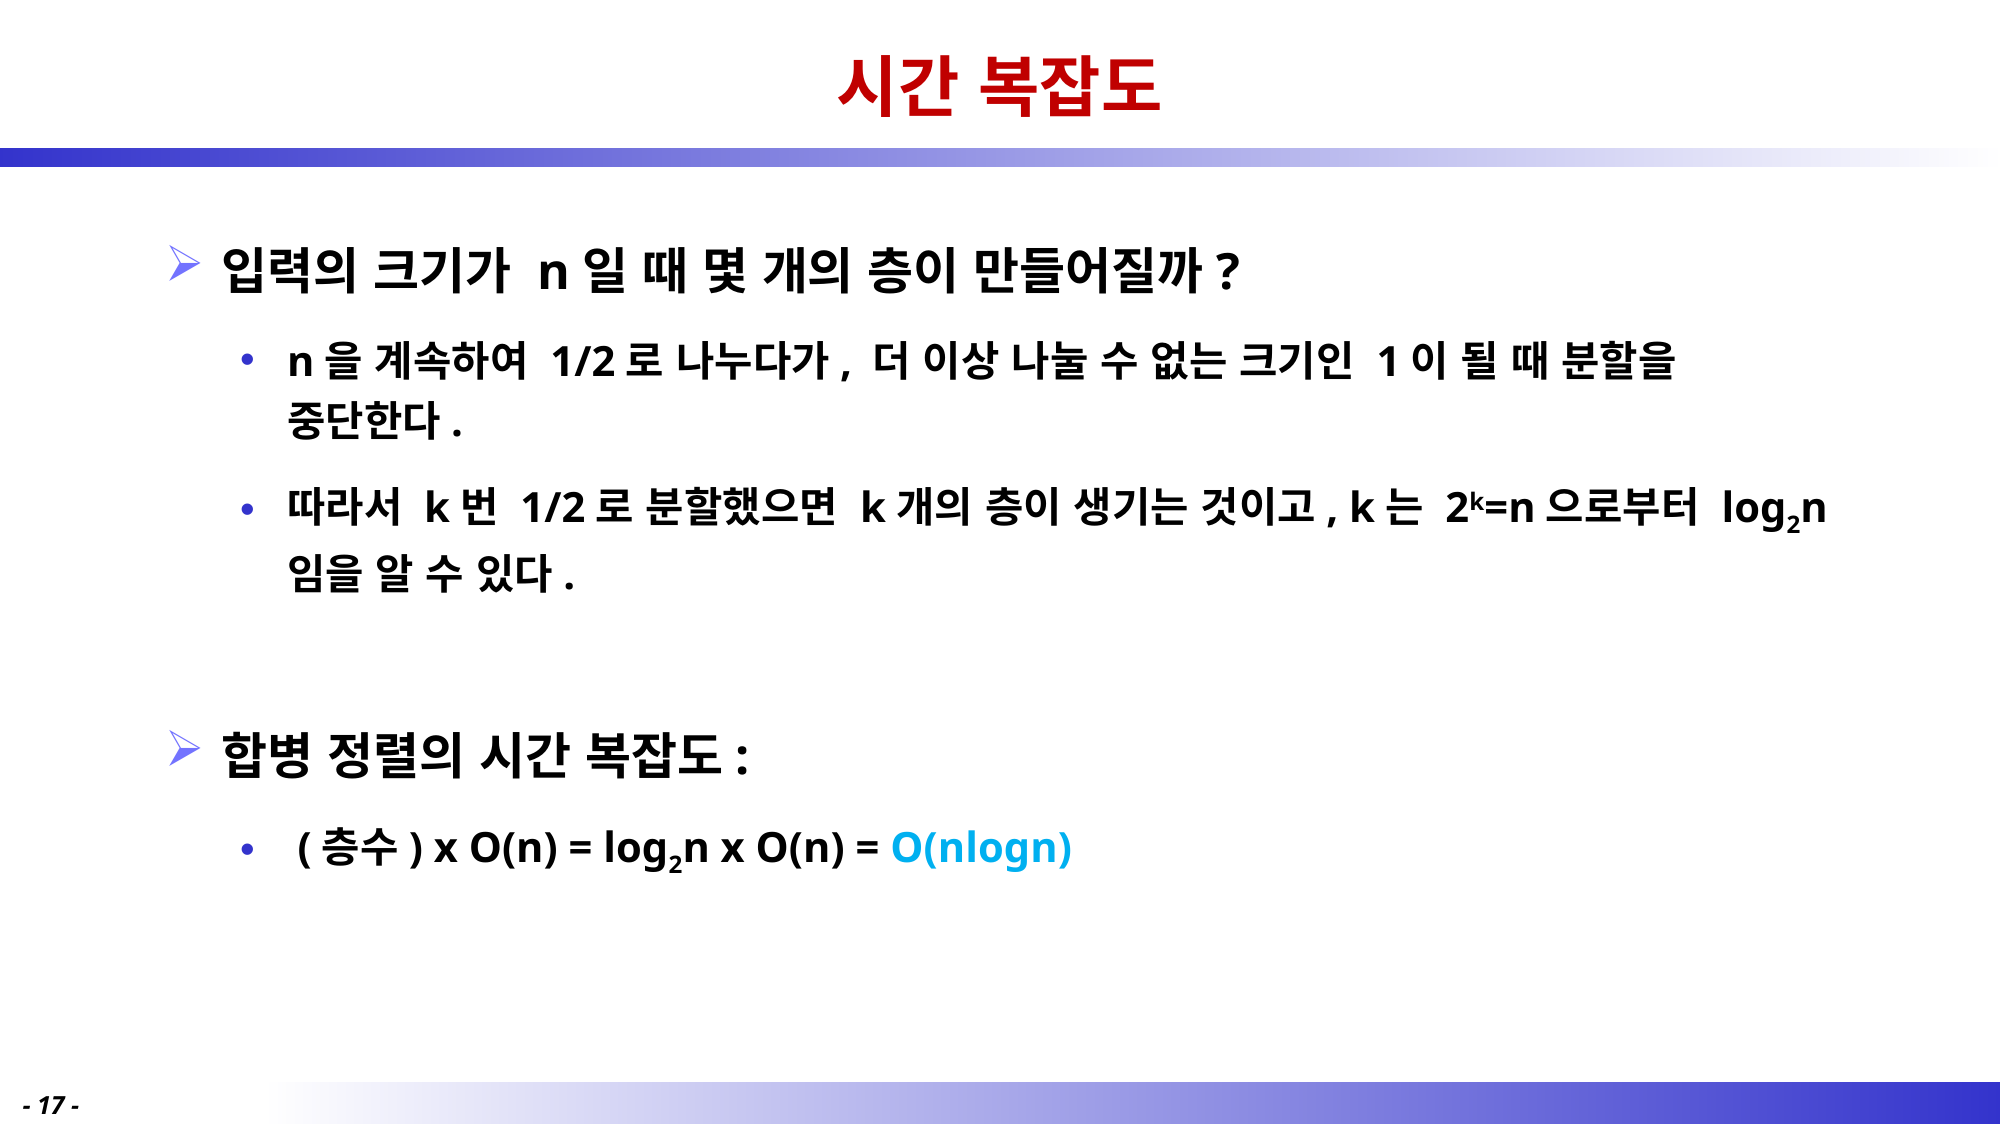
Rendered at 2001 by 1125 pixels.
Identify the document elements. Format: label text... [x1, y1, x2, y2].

list 입력의 크기가 n일 때 몇 개의 층이 만들어질까? n을 계속하여 1/2로 나누다가, 더 이상 나눌 수 없는 크기인 1이 될 때 분할을 중단한다. 따라서 k번 1/2로 분할했으면 k개의 층이 생기는 것이고, k는 2k=n으로부터 log2n임을 알 수 있다. 합병 정렬의 시간 복잡도: (층수) x O(n) = log2n x O(n) = O(nlogn) [150, 219, 1850, 1082]
slide_number - 17 - [7, 1082, 150, 1118]
title 시간 복잡도 [150, 7, 1850, 163]
